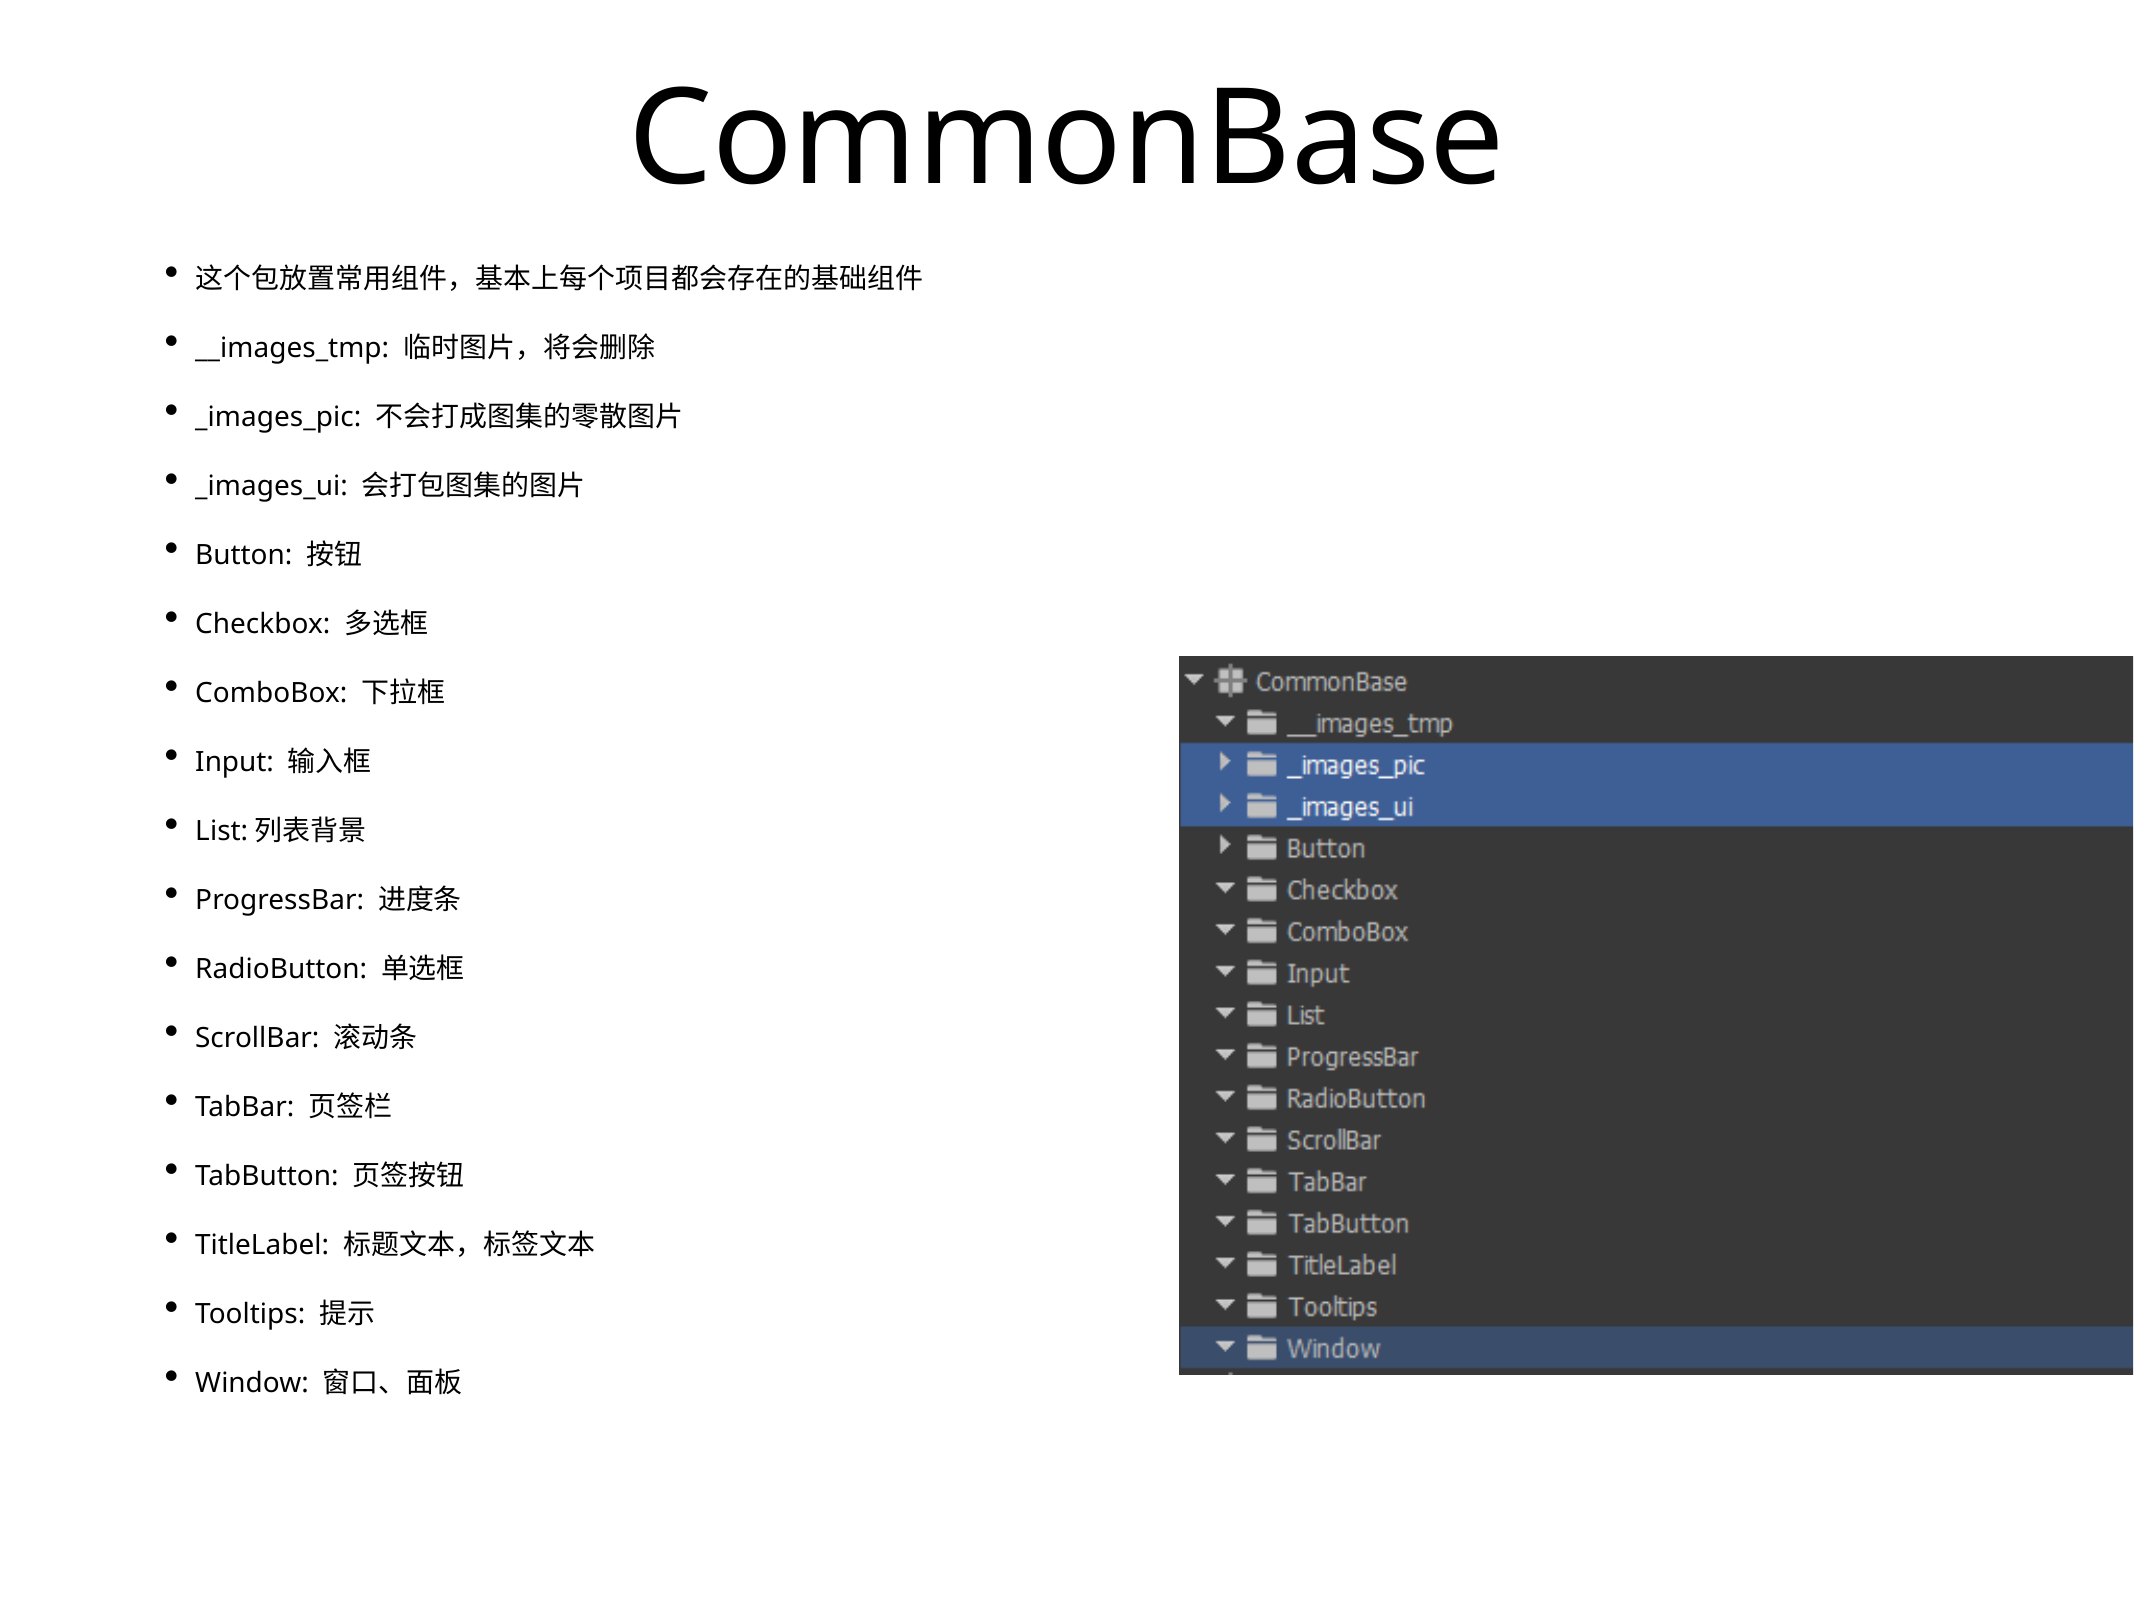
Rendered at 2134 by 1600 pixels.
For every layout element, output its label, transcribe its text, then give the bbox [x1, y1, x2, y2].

list 这个包放置常用组件，基本上每个项目都会存在的基础组件 __images_tmp: 临时图片，将会删除 _images_pic: 不会打成图集的零散图片 _images_ui: 会打包图集的图片 Button: 按钮 Checkbox: 多选框 ComboBox: 下拉框 Input: 输入框 List:列表背景 ProgressBar: 进度条 RadioButton: 单选框 ScrollBar: 滚动条 TabBar: 页签栏 TabButton: 页签按钮 TitleLabel: 标题文本，标签文本 Tooltips: 提示 Window: 窗口、面板 [155, 251, 1999, 1555]
picture [1178, 656, 2134, 1376]
title CommonBase [155, 41, 1978, 220]
